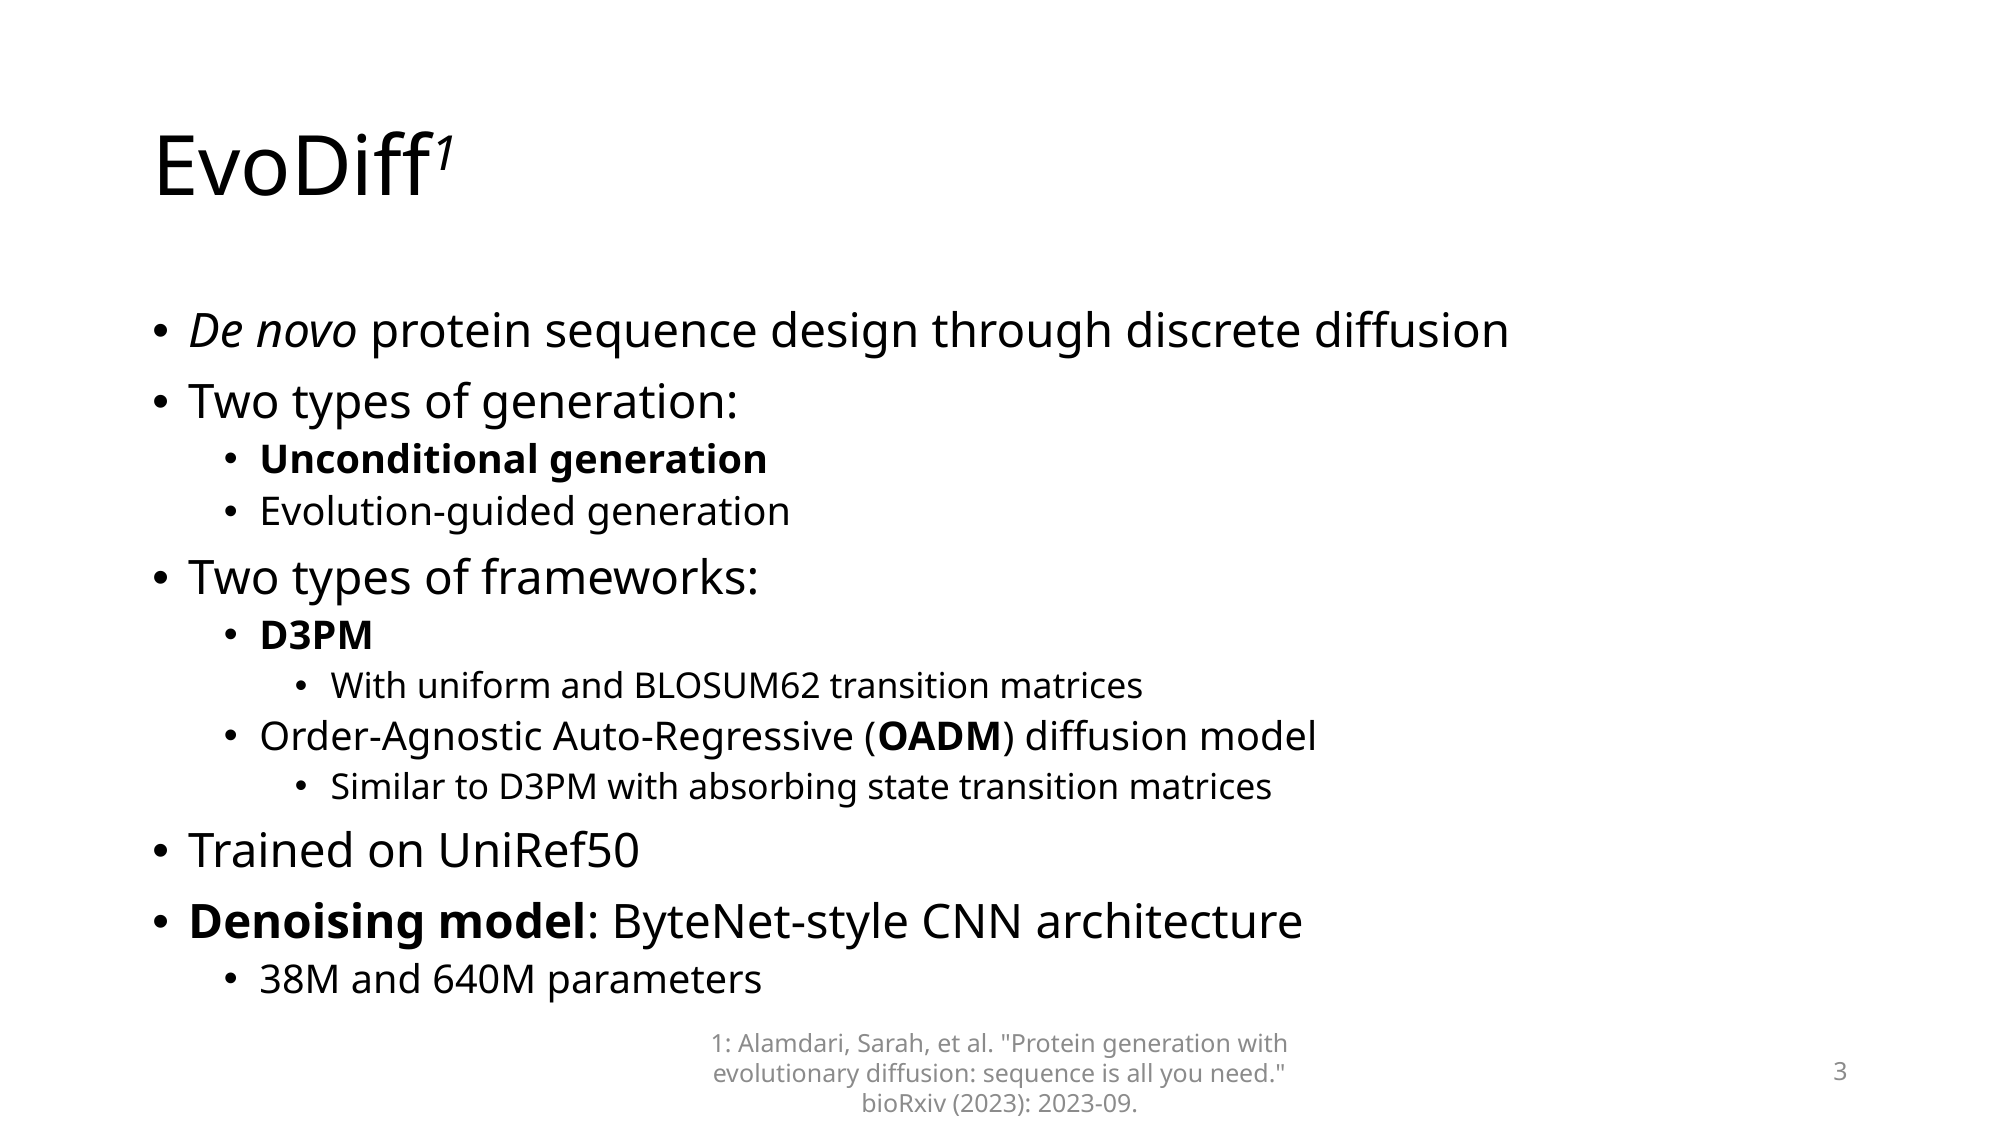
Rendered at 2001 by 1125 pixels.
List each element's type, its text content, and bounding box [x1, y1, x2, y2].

title EvoDiff1 [137, 59, 1863, 278]
list De novo protein sequence design through discrete diffusion Two types of generation: Unconditional generation Evolution-guided generation Two types of frameworks: D3PM With uniform and BLOSUM62 transition matrices Order-Agnostic Auto-Regressive (OADM) diffusion model Similar to D3PM with absorbing state transition matrices Trained on UniRef50 Denoising model: ByteNet-style CNN architecture 38M and 640M parameters [137, 299, 1863, 1014]
slide_number 3 [1412, 1042, 1863, 1103]
footer 1: Alamdari, Sarah, et al. "Protein generation with evolutionary diffusion: sequence is all you need." bioRxiv (2023): 2023-09. [662, 1042, 1338, 1103]
